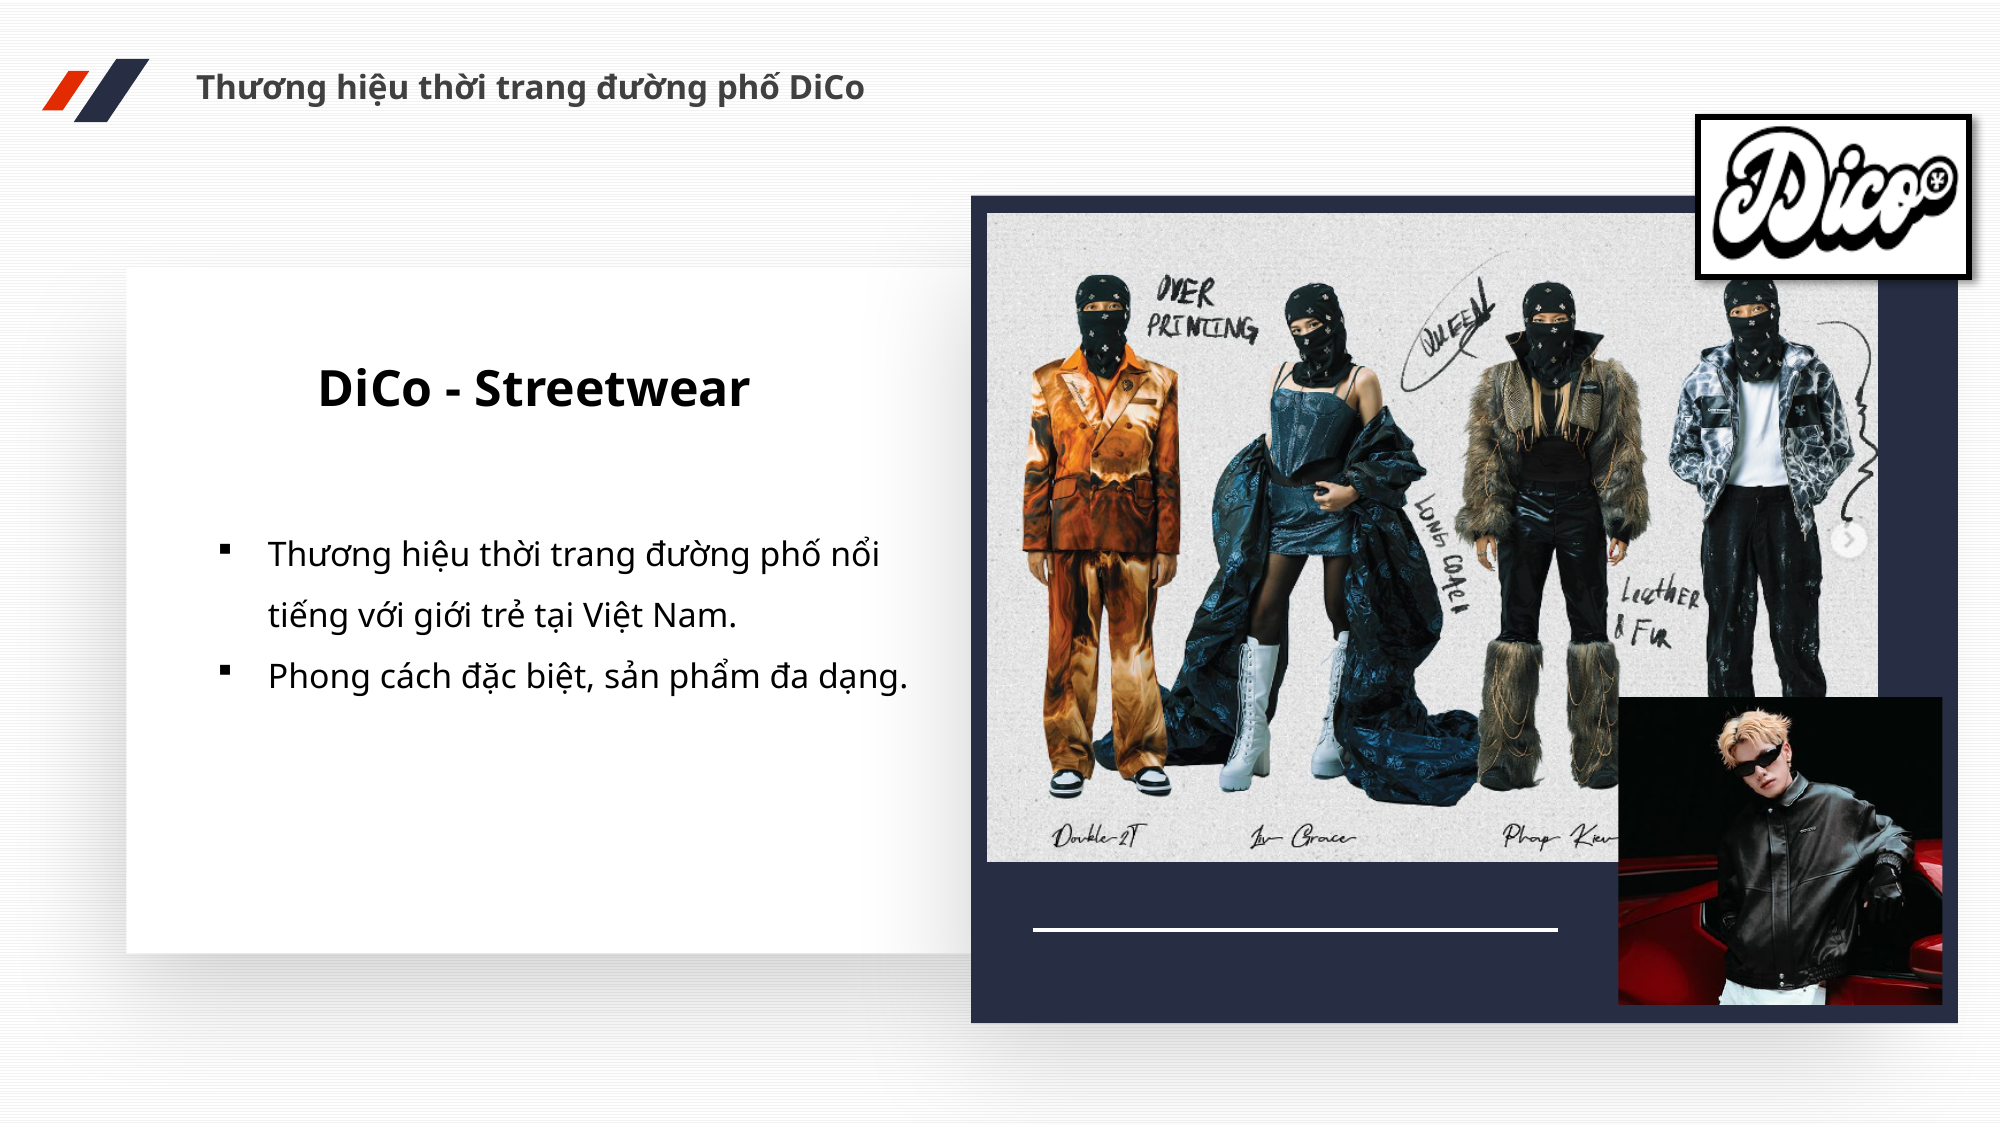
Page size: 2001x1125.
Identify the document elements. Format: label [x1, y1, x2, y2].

picture [987, 120, 1967, 1005]
text_box [42, 58, 947, 139]
text_box [971, 195, 1958, 1024]
text_box [126, 267, 942, 954]
text_box [202, 349, 925, 762]
